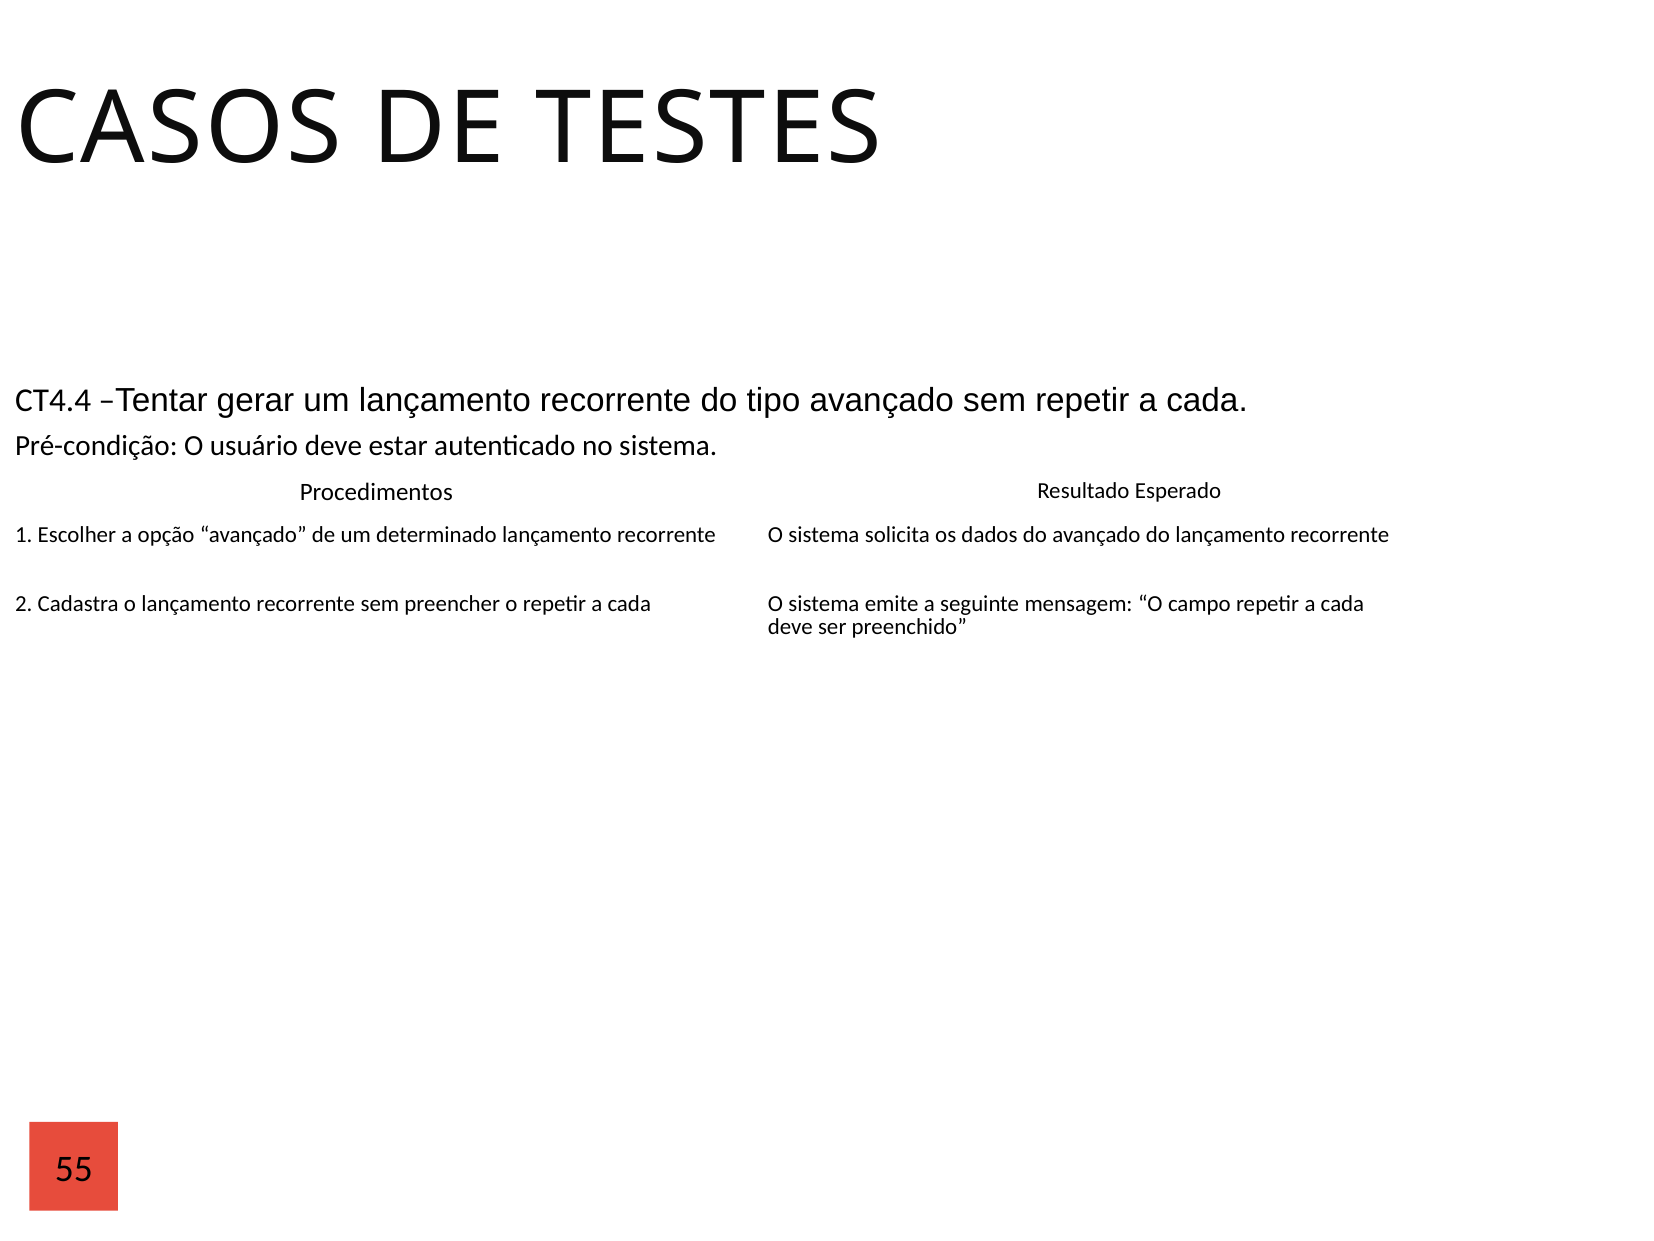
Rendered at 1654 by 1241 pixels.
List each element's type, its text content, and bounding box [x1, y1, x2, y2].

table_cell Resultado Esperado [753, 474, 1506, 518]
table_cell O sistema emite a seguinte mensagem: “O campo repetir a cada deve ser preenchido” [753, 587, 1506, 679]
table_cell O sistema solicita os dados do avançado do lançamento recorrente [753, 518, 1506, 587]
table_cell 1. Escolher a opção “avançado” de um determinado lançamento recorrente [0, 518, 753, 587]
table_header CT4.4 –Tentar gerar um lançamento recorrente do tipo avançado sem repetir a cada. [0, 375, 1506, 426]
title Casos de Testes [0, 59, 1536, 207]
table_cell Pré-condição: O usuário deve estar autenticado no sistema. [0, 426, 1506, 474]
table_cell 2. Cadastra o lançamento recorrente sem preencher o repetir a cada [0, 587, 753, 679]
table_cell Procedimentos [0, 474, 753, 518]
text_box 55 [29, 1121, 118, 1211]
